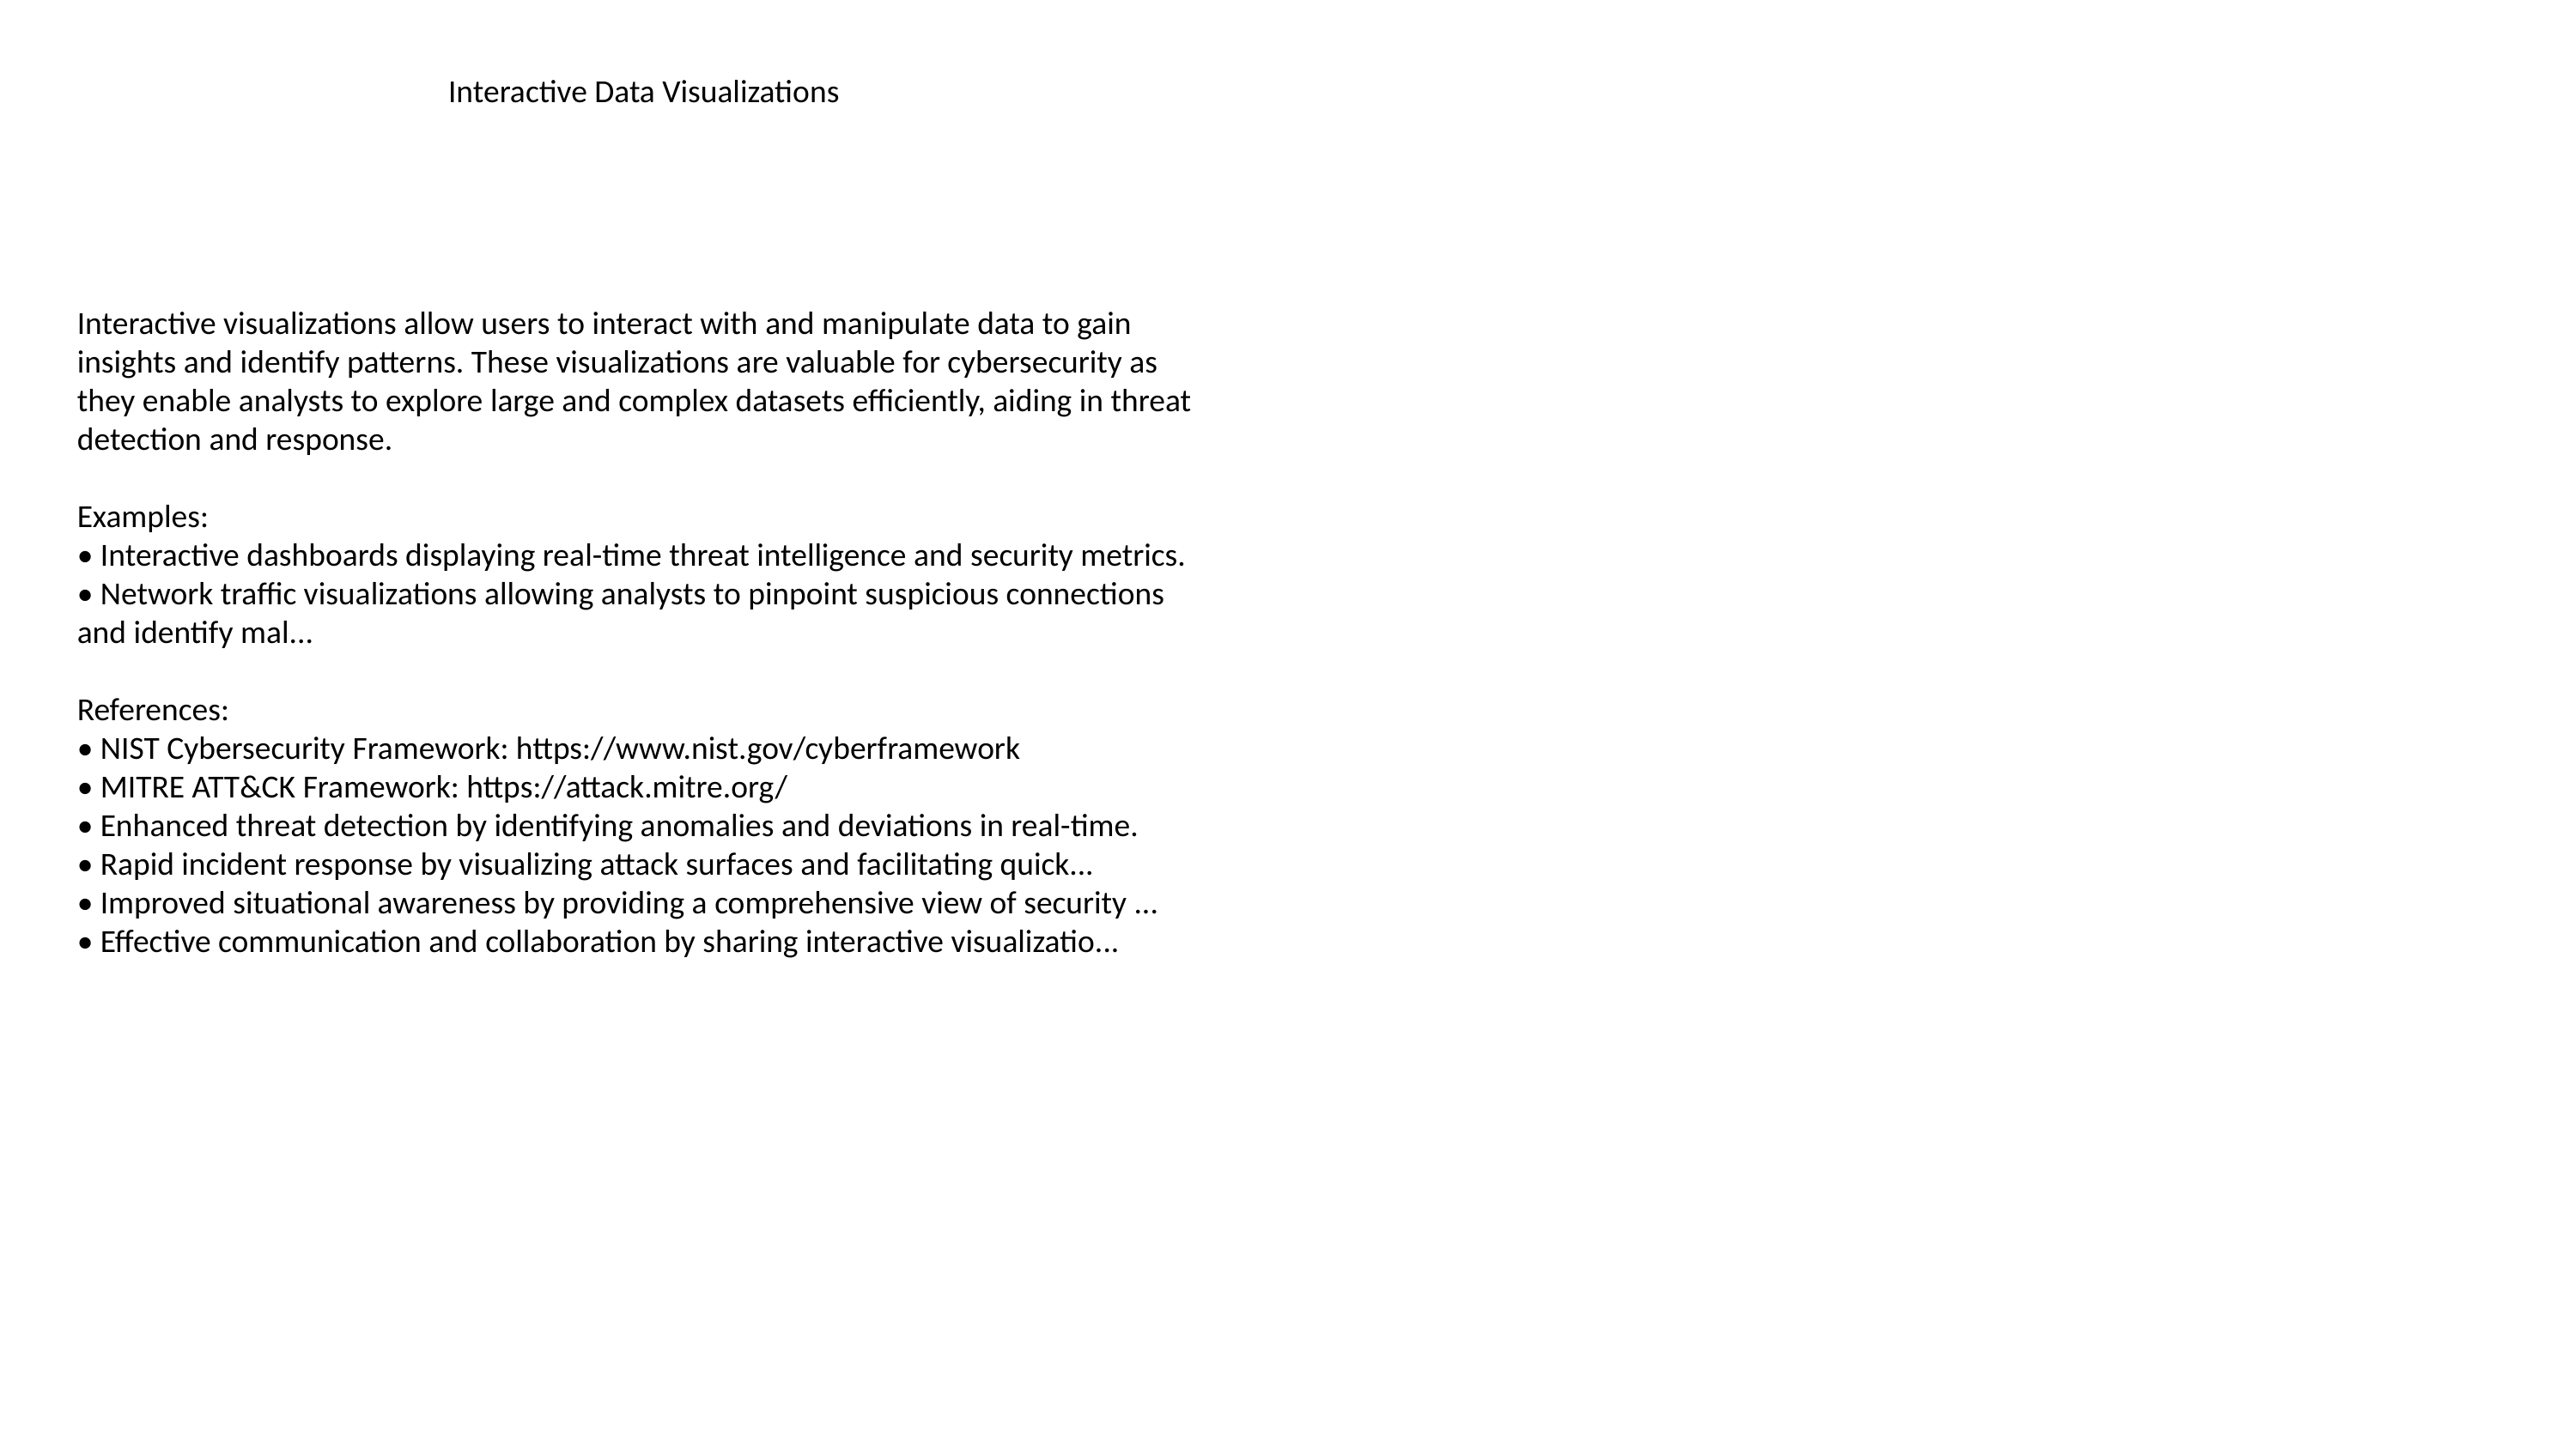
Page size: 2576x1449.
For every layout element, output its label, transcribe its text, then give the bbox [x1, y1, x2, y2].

text_box Interactive Data Visualizations [435, 64, 853, 116]
text_box Interactive visualizations allow users to interact with and manipulate data to gain insights and identify patterns. These visualizations are valuable for cybersecurity as they enable analysts to explore large and complex datasets efficiently, aiding in threat detection and response. Examples: • Interactive dashboards displaying real-time threat intelligence and security metrics. • Network traffic visualizations allowing analysts to pinpoint suspicious connections and identify mal... References: • NIST Cybersecurity Framework: https://www.nist.gov/cyberframework • MITRE ATT&CK Framework: https://attack.mitre.org/ • Enhanced threat detection by identifying anomalies and deviations in real-time. • Rapid incident response by visualizing attack surfaces and facilitating quick... • Improved situational awareness by providing a comprehensive view of security ... • Effective communication and collaboration by sharing interactive visualizatio... [64, 257, 1224, 966]
